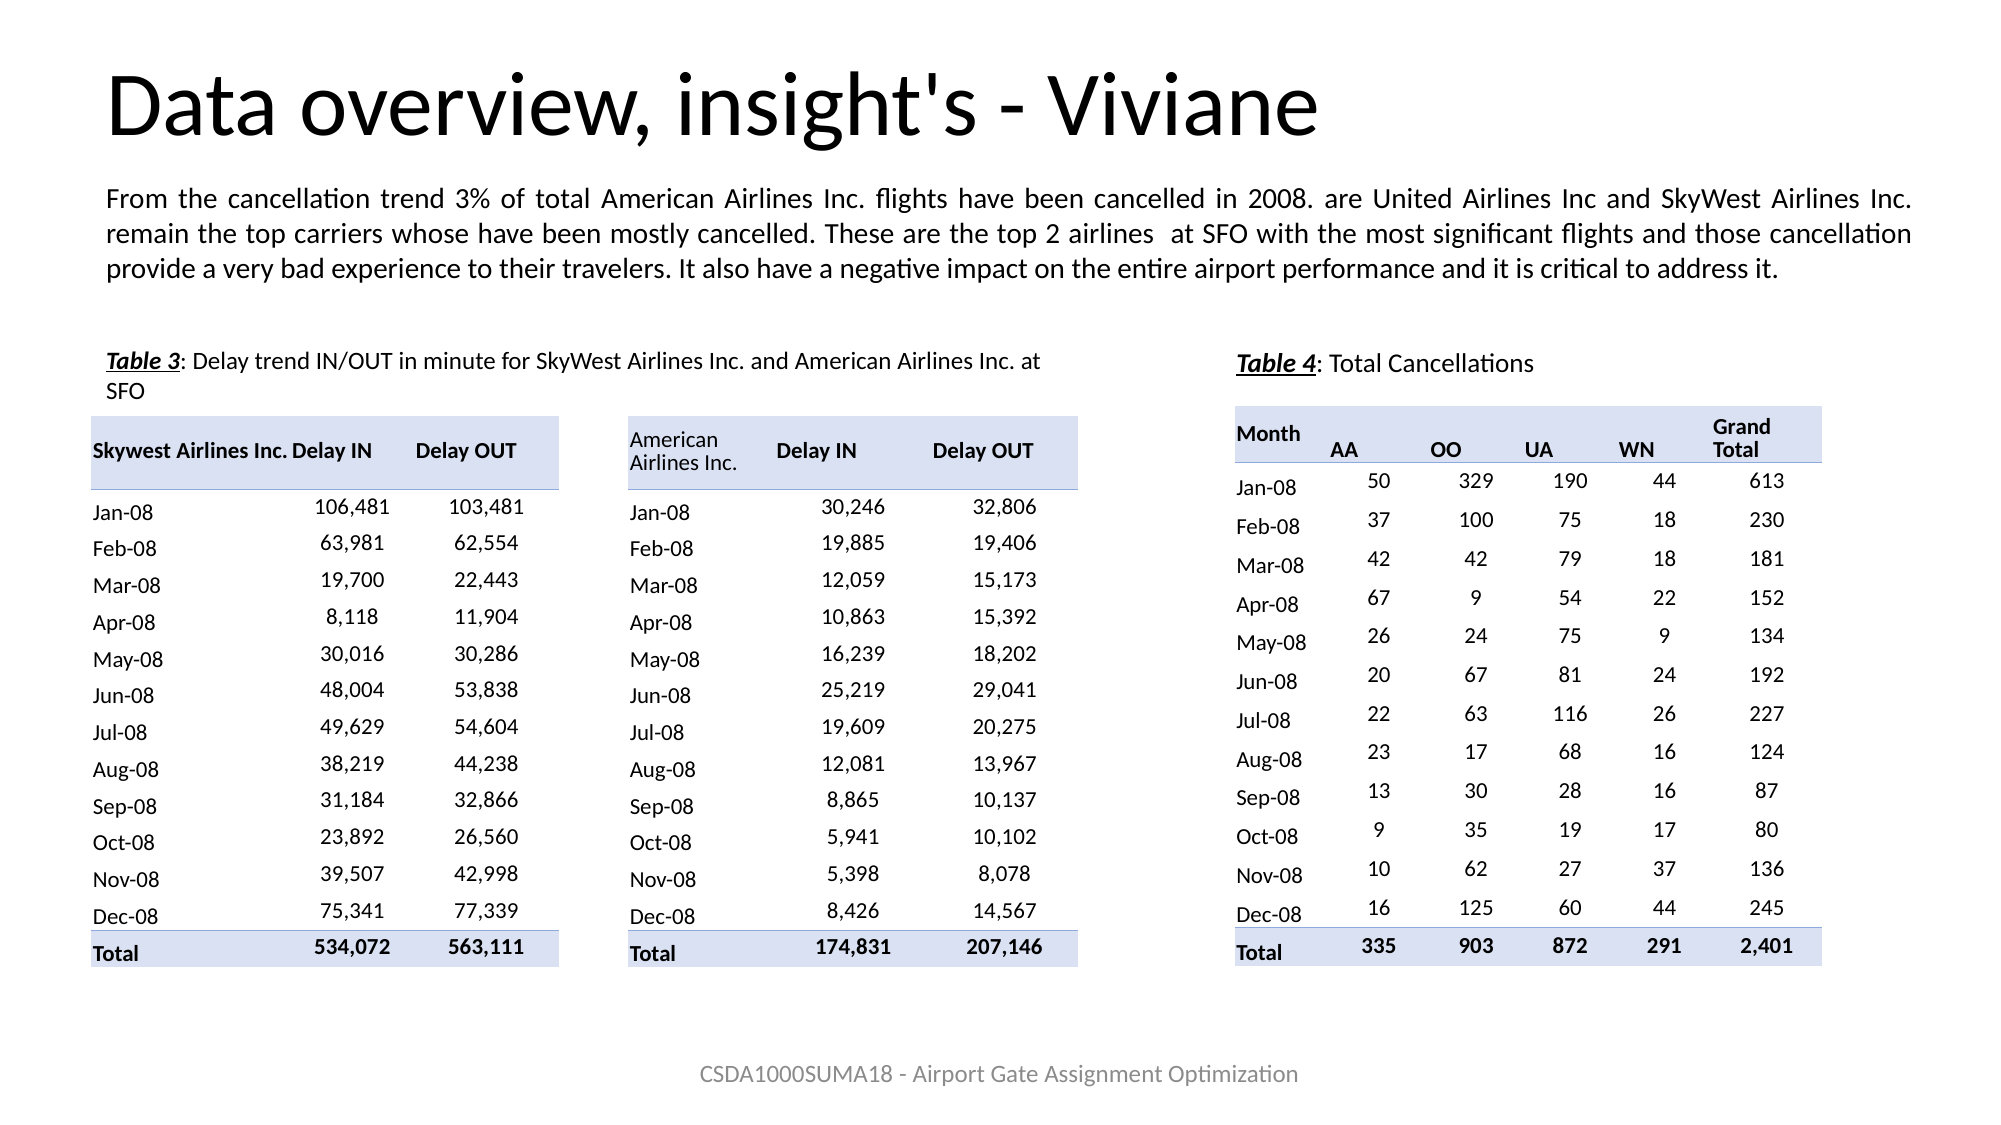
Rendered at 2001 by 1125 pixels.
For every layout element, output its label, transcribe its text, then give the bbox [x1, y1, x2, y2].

table_cell 63,981 [290, 526, 414, 563]
table_cell 49,629 [290, 710, 414, 746]
table_cell 245 [1712, 889, 1822, 927]
table_cell 563,111 [414, 931, 559, 967]
table_cell Aug-08 [628, 746, 775, 783]
table_header UA [1523, 406, 1617, 462]
table_cell 613 [1712, 463, 1822, 502]
table_cell 872 [1523, 928, 1617, 966]
table_cell 20,275 [931, 710, 1078, 746]
table_cell Jan-08 [628, 490, 775, 526]
table_cell 62,554 [414, 526, 559, 563]
table_cell 75 [1523, 502, 1617, 540]
table_cell Apr-08 [1235, 579, 1329, 618]
table_cell 42 [1429, 540, 1523, 579]
table_cell 15,392 [931, 599, 1078, 636]
table_cell Dec-08 [628, 893, 775, 930]
table_cell 26,560 [414, 820, 559, 857]
table_cell 38,219 [290, 746, 414, 783]
table_cell 10,102 [931, 820, 1078, 857]
table_cell 8,426 [775, 893, 931, 930]
table_cell Dec-08 [91, 893, 290, 930]
table_cell 19 [1523, 812, 1617, 850]
table_cell 30,016 [290, 636, 414, 673]
table_cell 103,481 [414, 490, 559, 526]
table_cell 25,219 [775, 673, 931, 710]
table_cell 75,341 [290, 893, 414, 930]
table_cell 12,059 [775, 563, 931, 599]
table_cell Jul-08 [91, 710, 290, 746]
table_cell 9 [1429, 579, 1523, 618]
table_cell 67 [1429, 657, 1523, 695]
table_cell 2,401 [1712, 928, 1822, 966]
table_cell Jul-08 [628, 710, 775, 746]
table_header OO [1429, 406, 1523, 462]
table_cell 152 [1712, 579, 1822, 618]
table_cell 15,173 [931, 563, 1078, 599]
table_header AA [1329, 406, 1429, 462]
table_cell Feb-08 [628, 526, 775, 563]
table_cell 60 [1523, 889, 1617, 927]
table_cell 174,831 [775, 931, 931, 967]
text_box From the cancellation trend 3% of total American Airlines Inc. flights have been cancelled in 2008. are United Airlines Inc and SkyWest Airlines Inc. remain the top carriers whose have been mostly cancelled. These are the top 2 airlines at SFO with the most significant flights and those cancellation provide a very bad experience to their travelers. It also have a negative impact on the entire airport performance and it is critical to address it. [91, 171, 1929, 292]
table_cell 67 [1329, 579, 1429, 618]
table_cell May-08 [91, 636, 290, 673]
table_cell 30,246 [775, 490, 931, 526]
table_cell 50 [1329, 463, 1429, 502]
table_cell Mar-08 [628, 563, 775, 599]
table_cell 13 [1329, 773, 1429, 812]
table_cell 18 [1617, 502, 1712, 540]
table_cell Oct-08 [628, 820, 775, 857]
table_cell Nov-08 [628, 857, 775, 893]
text_box Table 4: Total Cancellations [1221, 337, 1579, 385]
table_cell 5,941 [775, 820, 931, 857]
table_header WN [1617, 406, 1712, 462]
table_cell 12,081 [775, 746, 931, 783]
table_cell 134 [1712, 618, 1822, 657]
table_cell Aug-08 [91, 746, 290, 783]
table_cell 68 [1523, 734, 1617, 773]
table_cell 26 [1329, 618, 1429, 657]
table_cell 42 [1329, 540, 1429, 579]
table_cell 39,507 [290, 857, 414, 893]
table_cell 125 [1429, 889, 1523, 927]
table_header Delay IN [290, 416, 414, 489]
table_cell Dec-08 [1235, 889, 1329, 927]
table_cell 54,604 [414, 710, 559, 746]
table_cell 19,609 [775, 710, 931, 746]
table_cell 87 [1712, 773, 1822, 812]
table_cell 22,443 [414, 563, 559, 599]
table_cell 26 [1617, 695, 1712, 734]
table_cell Mar-08 [1235, 540, 1329, 579]
table_cell 291 [1617, 928, 1712, 966]
table_cell Apr-08 [91, 599, 290, 636]
table_cell 54 [1523, 579, 1617, 618]
table_cell 116 [1523, 695, 1617, 734]
table_cell 27 [1523, 850, 1617, 889]
table_header Grand Total [1712, 406, 1822, 462]
table_cell 23 [1329, 734, 1429, 773]
table_cell 106,481 [290, 490, 414, 526]
table_cell 24 [1617, 657, 1712, 695]
table_cell 230 [1712, 502, 1822, 540]
footer CSDA1000SUMA18 - Airport Gate Assignment Optimization [662, 1042, 1338, 1103]
table_cell Total [1235, 928, 1329, 966]
table_cell 16 [1617, 734, 1712, 773]
table_cell 17 [1617, 812, 1712, 850]
table_cell 42,998 [414, 857, 559, 893]
table_cell 37 [1329, 502, 1429, 540]
table_header Month [1235, 406, 1329, 462]
table_cell 5,398 [775, 857, 931, 893]
table_cell 62 [1429, 850, 1523, 889]
table_cell 20 [1329, 657, 1429, 695]
table_cell May-08 [1235, 618, 1329, 657]
table_cell 8,118 [290, 599, 414, 636]
table_cell 35 [1429, 812, 1523, 850]
table_header American Airlines Inc. [628, 416, 775, 489]
table_cell Total [91, 931, 290, 967]
table_cell 8,078 [931, 857, 1078, 893]
table_cell 8,865 [775, 783, 931, 820]
table_cell 30 [1429, 773, 1523, 812]
table_cell 79 [1523, 540, 1617, 579]
table_cell Jan-08 [1235, 463, 1329, 502]
table_cell Sep-08 [91, 783, 290, 820]
table_cell 19,885 [775, 526, 931, 563]
table_cell 192 [1712, 657, 1822, 695]
table_cell 53,838 [414, 673, 559, 710]
text_box Data overview, insight's - Viviane [90, 45, 1875, 153]
table_cell Total [628, 931, 775, 967]
table_cell Sep-08 [628, 783, 775, 820]
table_cell 30,286 [414, 636, 559, 673]
table_header Skywest Airlines Inc. [91, 416, 290, 489]
table_cell Jun-08 [628, 673, 775, 710]
table_cell 32,806 [931, 490, 1078, 526]
table_cell 16 [1329, 889, 1429, 927]
table_cell 14,567 [931, 893, 1078, 930]
table_cell 136 [1712, 850, 1822, 889]
table_cell Sep-08 [1235, 773, 1329, 812]
table_cell 534,072 [290, 931, 414, 967]
table_cell 9 [1617, 618, 1712, 657]
table_cell 24 [1429, 618, 1523, 657]
table_cell 80 [1712, 812, 1822, 850]
table_cell 63 [1429, 695, 1523, 734]
table_cell 190 [1523, 463, 1617, 502]
table_cell 100 [1429, 502, 1523, 540]
table_cell 18 [1617, 540, 1712, 579]
table_cell 32,866 [414, 783, 559, 820]
table_cell 22 [1329, 695, 1429, 734]
table_cell 10 [1329, 850, 1429, 889]
table_cell 18,202 [931, 636, 1078, 673]
table_cell Oct-08 [91, 820, 290, 857]
table_cell 16,239 [775, 636, 931, 673]
table_cell 22 [1617, 579, 1712, 618]
table_cell 29,041 [931, 673, 1078, 710]
table_cell 44,238 [414, 746, 559, 783]
table_cell Nov-08 [91, 857, 290, 893]
table_cell 44 [1617, 889, 1712, 927]
table_cell 75 [1523, 618, 1617, 657]
table_cell 48,004 [290, 673, 414, 710]
table_cell Nov-08 [1235, 850, 1329, 889]
table_cell 9 [1329, 812, 1429, 850]
table_header Delay IN [775, 416, 931, 489]
table_cell 19,406 [931, 526, 1078, 563]
table_cell Aug-08 [1235, 734, 1329, 773]
table_cell 77,339 [414, 893, 559, 930]
table_cell Mar-08 [91, 563, 290, 599]
table_cell 23,892 [290, 820, 414, 857]
table_cell 31,184 [290, 783, 414, 820]
table_cell 903 [1429, 928, 1523, 966]
table_cell Jul-08 [1235, 695, 1329, 734]
table_cell Feb-08 [1235, 502, 1329, 540]
table_cell 28 [1523, 773, 1617, 812]
table_cell 124 [1712, 734, 1822, 773]
table_cell Jun-08 [1235, 657, 1329, 695]
table_cell 11,904 [414, 599, 559, 636]
table_cell 227 [1712, 695, 1822, 734]
table_header Delay OUT [931, 416, 1078, 489]
table_cell 37 [1617, 850, 1712, 889]
table_cell 329 [1429, 463, 1523, 502]
table_cell 17 [1429, 734, 1523, 773]
table_cell May-08 [628, 636, 775, 673]
table_cell 10,863 [775, 599, 931, 636]
text_box Table 3: Delay trend IN/OUT in minute for SkyWest Airlines Inc. and American Airlines Inc. at SFO [91, 336, 1079, 412]
table_cell 16 [1617, 773, 1712, 812]
table_cell 13,967 [931, 746, 1078, 783]
table_cell Oct-08 [1235, 812, 1329, 850]
table_cell 207,146 [931, 931, 1078, 967]
table_cell 81 [1523, 657, 1617, 695]
table_cell Apr-08 [628, 599, 775, 636]
table_cell 19,700 [290, 563, 414, 599]
table_header Delay OUT [414, 416, 559, 489]
table_cell 44 [1617, 463, 1712, 502]
table_cell 335 [1329, 928, 1429, 966]
table_cell 181 [1712, 540, 1822, 579]
table_cell Jun-08 [91, 673, 290, 710]
table_cell 10,137 [931, 783, 1078, 820]
table_cell Feb-08 [91, 526, 290, 563]
table_cell Jan-08 [91, 490, 290, 526]
